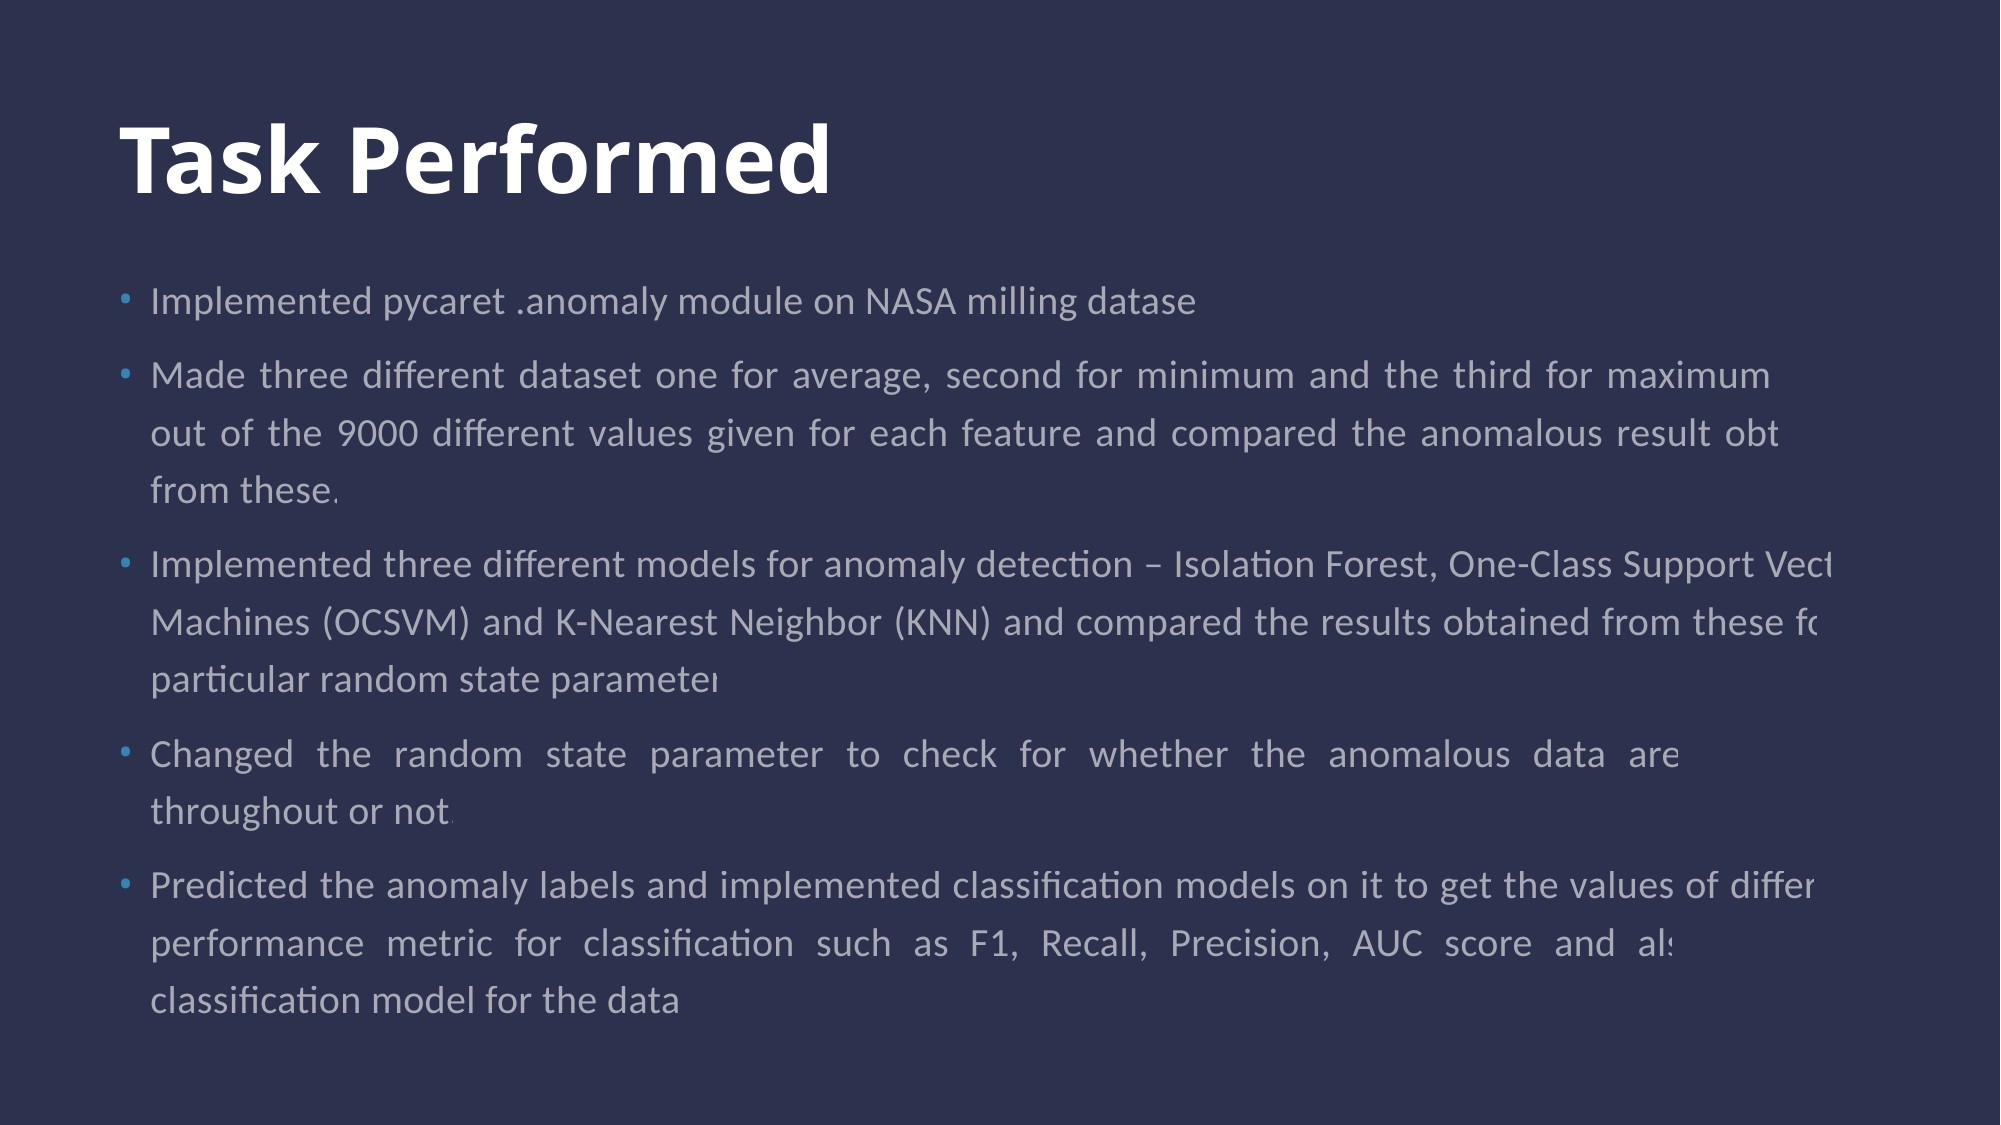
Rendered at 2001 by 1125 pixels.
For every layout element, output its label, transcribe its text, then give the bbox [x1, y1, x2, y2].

title Task Performed [118, 101, 1878, 264]
list Implemented pycaret .anomaly module on NASA milling dataset. Made three different dataset one for average, second for minimum and the third for maximum value out of the 9000 different values given for each feature and compared the anomalous result obtained from these. Implemented three different models for anomaly detection – Isolation Forest, One-Class Support Vector Machines (OCSVM) and K-Nearest Neighbor (KNN) and compared the results obtained from these for a particular random state parameter. Changed the random state parameter to check for whether the anomalous data are consistent throughout or not. Predicted the anomaly labels and implemented classification models on it to get the values of different performance metric for classification such as F1, Recall, Precision, AUC score and also the best classification model for the data. [118, 264, 1878, 1024]
